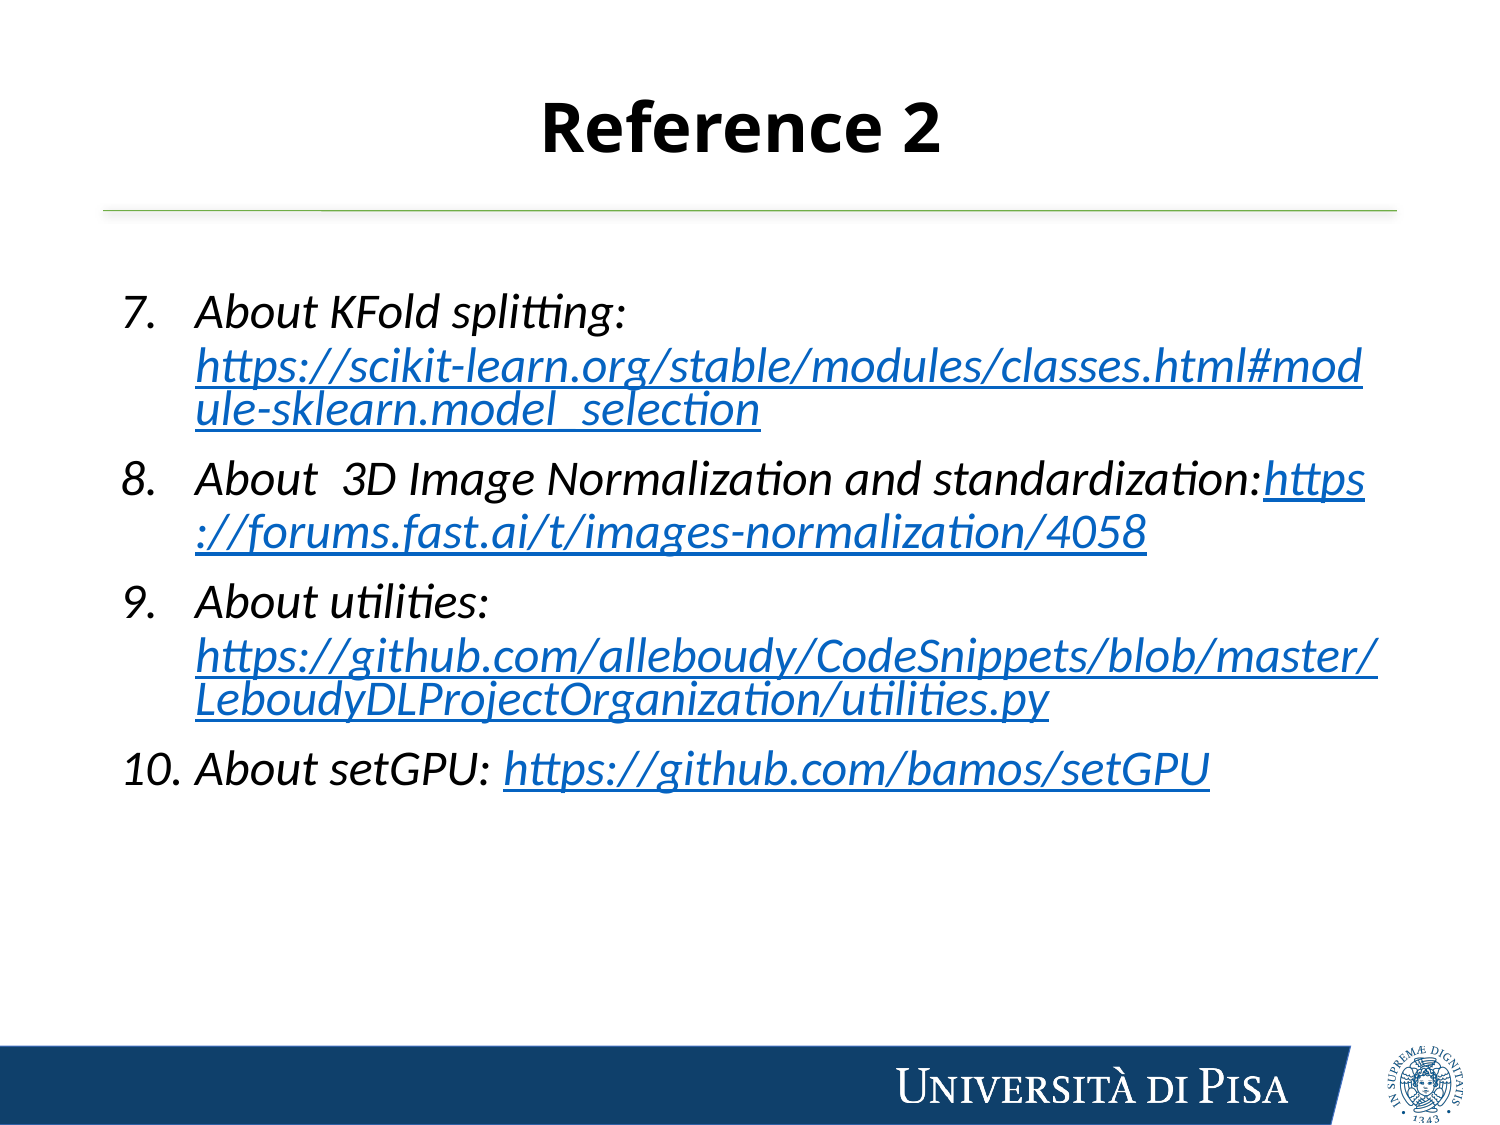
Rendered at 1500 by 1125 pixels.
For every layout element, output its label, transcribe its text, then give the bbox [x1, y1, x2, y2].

picture [895, 1066, 1289, 1103]
list About KFold splitting: https://scikit-learn.org/stable/modules/classes.html#module-sklearn.model_selection About 3D Image Normalization and standardization:https://forums.fast.ai/t/images-normalization/4058 About utilities: https://github.com/alleboudy/CodeSnippets/blob/master/LeboudyDLProjectOrganization/utilities.py About setGPU: https://github.com/bamos/setGPU [105, 277, 1399, 980]
picture [1387, 1046, 1463, 1123]
text_box [0, 1045, 1352, 1125]
title Reference 2 [93, 82, 1388, 179]
